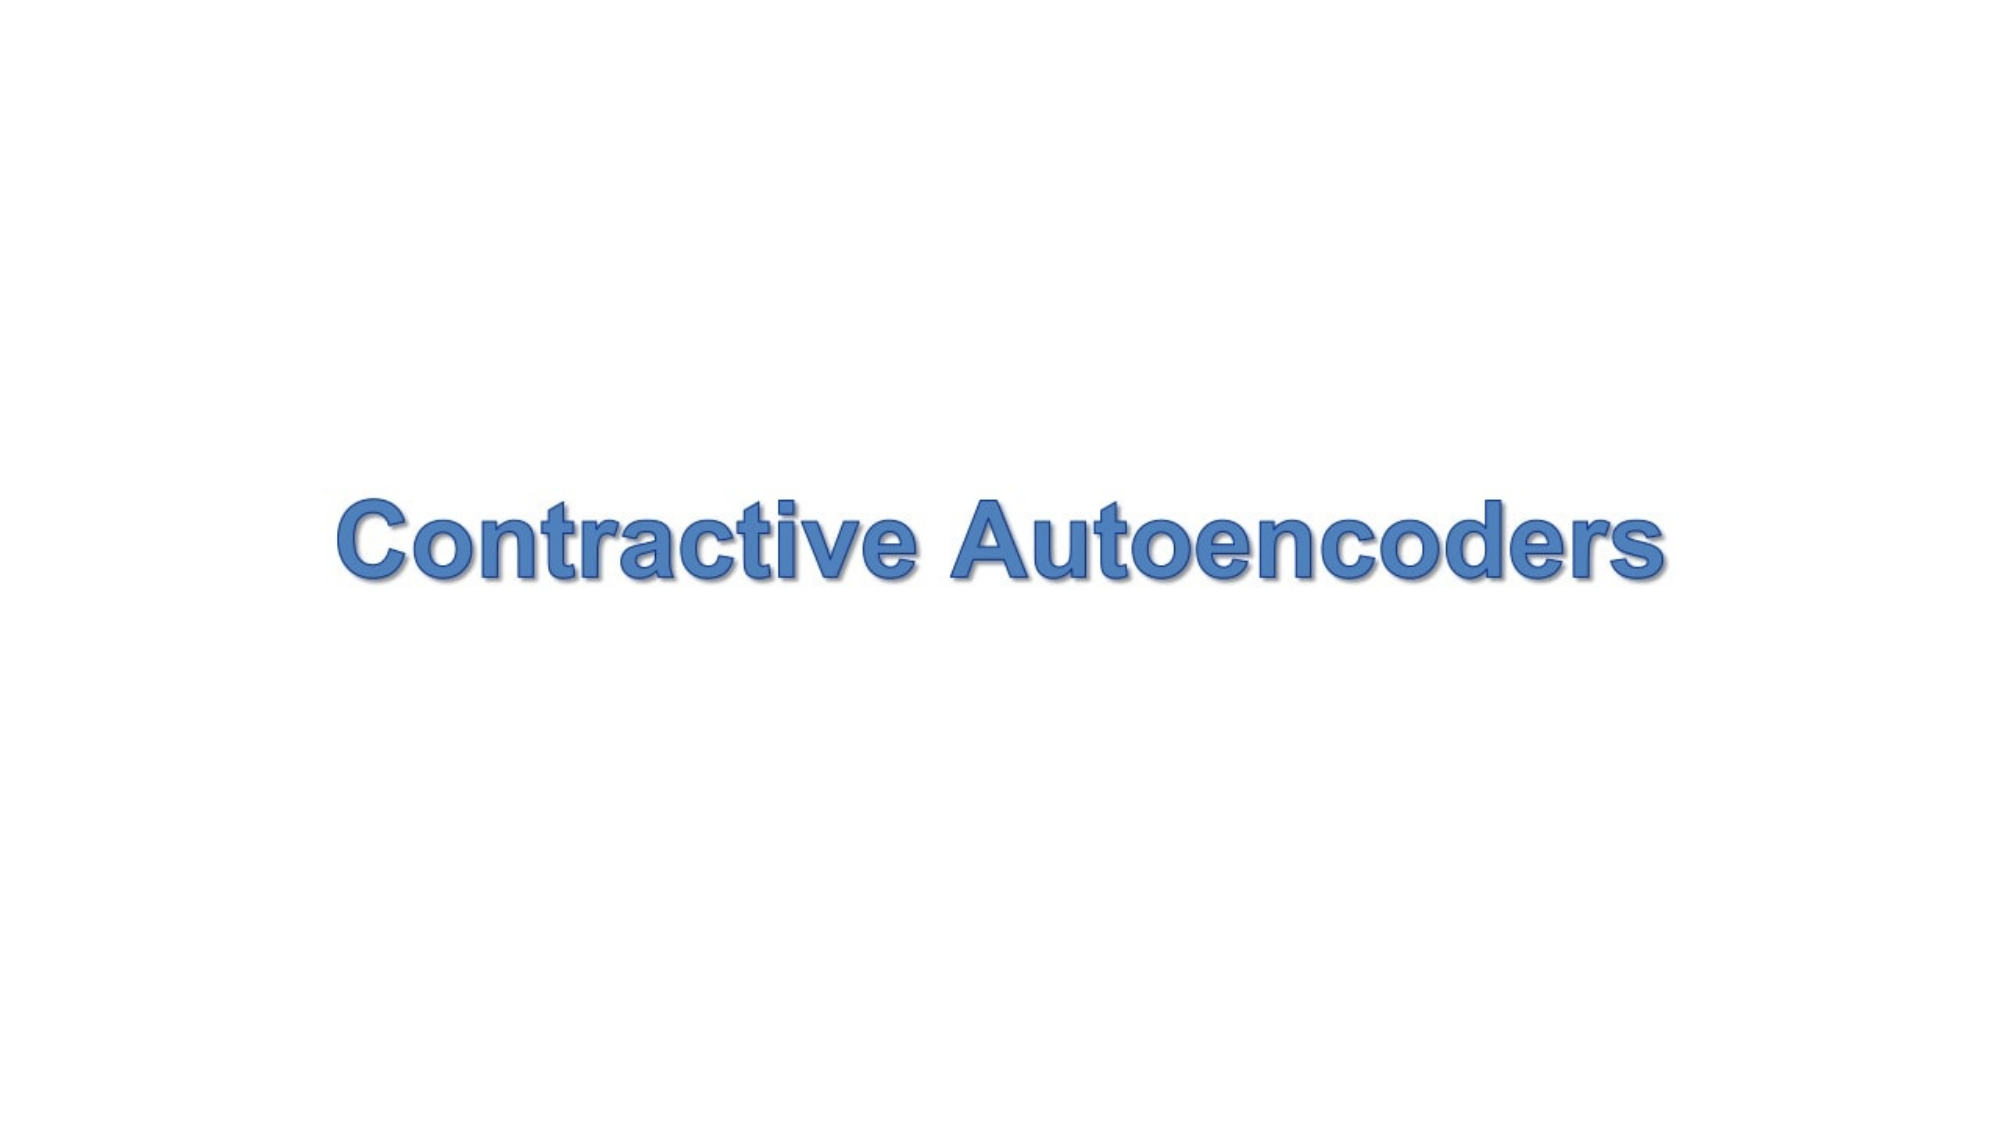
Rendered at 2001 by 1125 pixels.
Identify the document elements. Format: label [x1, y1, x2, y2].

picture [199, 112, 1771, 866]
